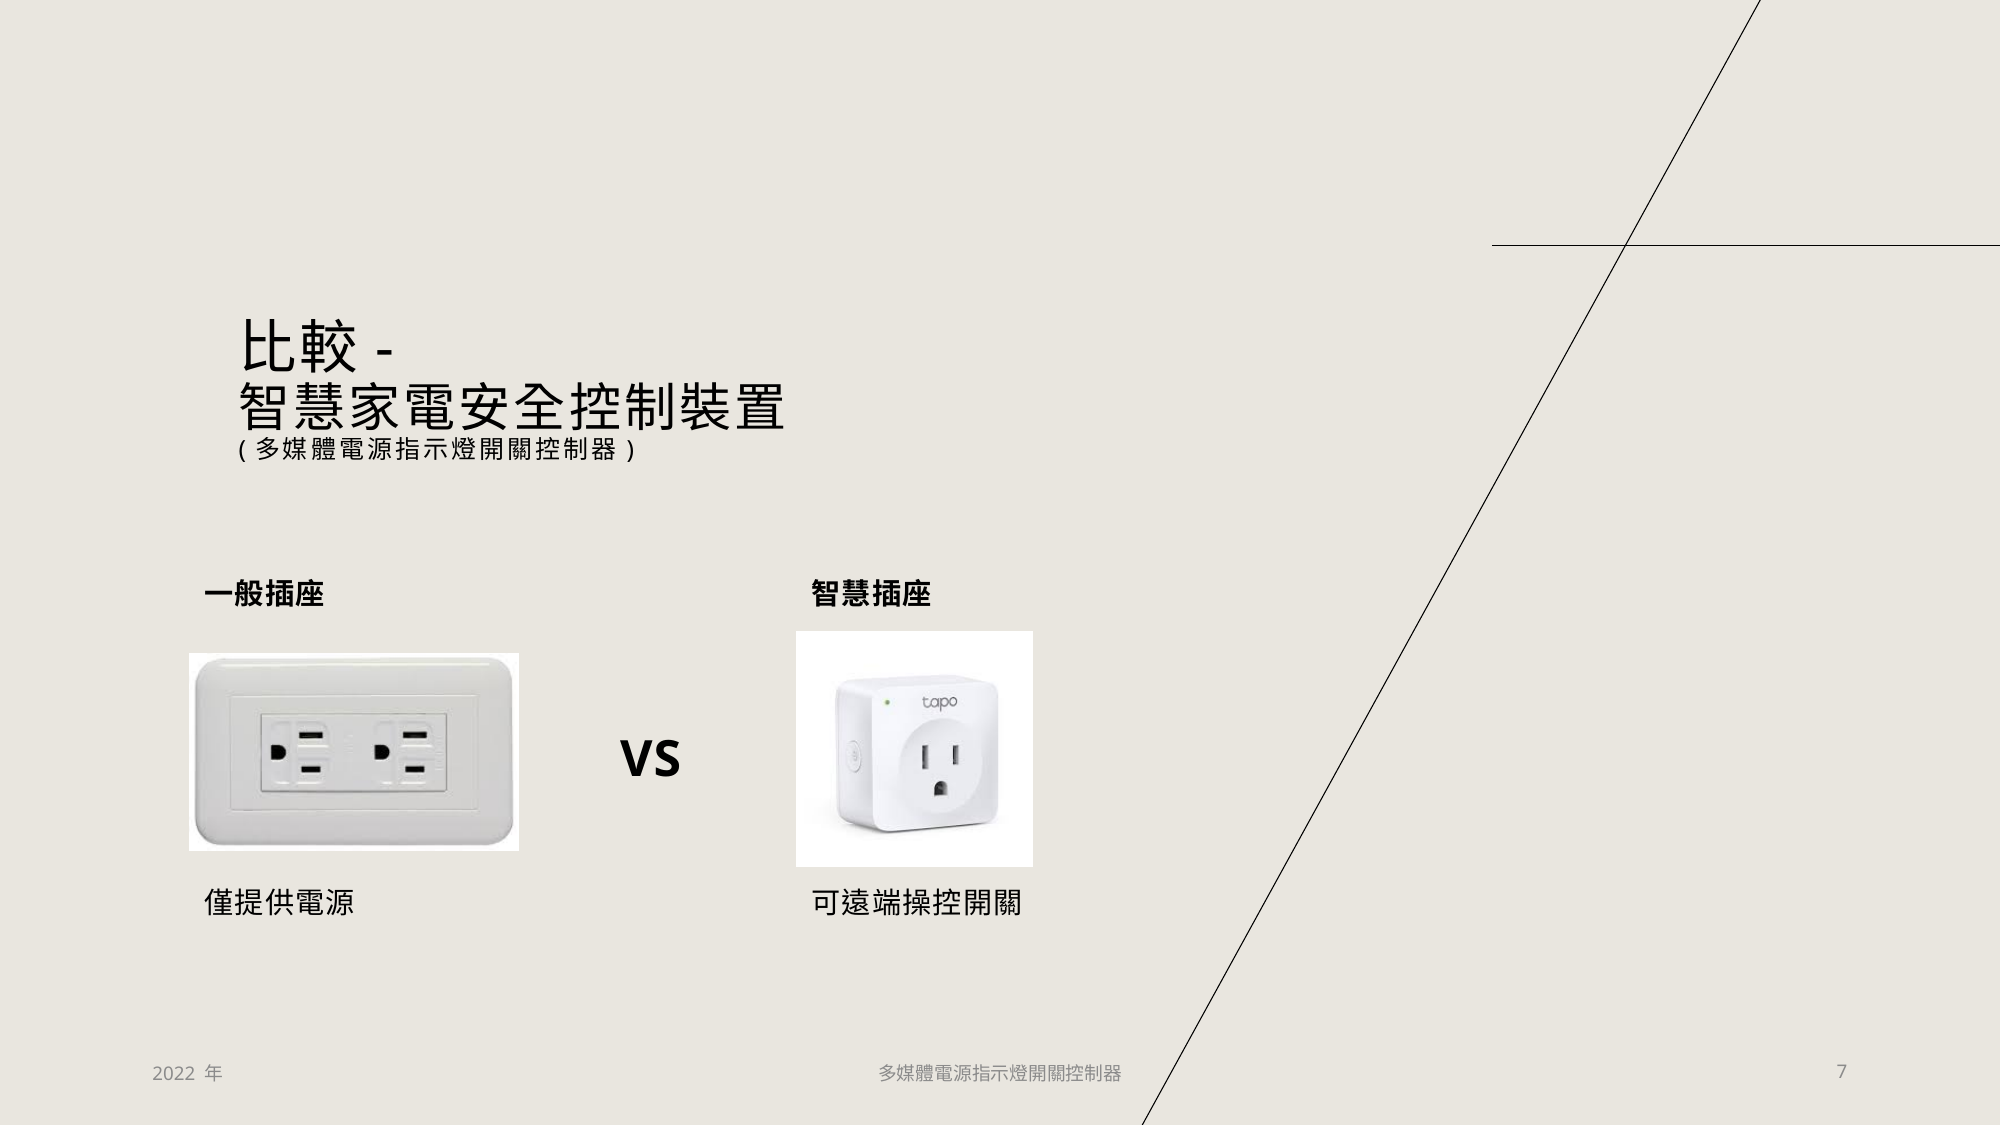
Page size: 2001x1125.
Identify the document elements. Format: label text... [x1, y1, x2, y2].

picture [796, 631, 1033, 867]
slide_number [137, 1042, 588, 1103]
text_box VS [604, 719, 746, 779]
picture [189, 653, 519, 851]
text_box 可遠端操控開關 [796, 877, 1138, 937]
list 一般插座 [189, 567, 377, 627]
text_box 智慧插座 [796, 567, 984, 627]
text_box 僅提供電源 [189, 877, 377, 937]
footer 多媒體電源指示燈開關控制器 [857, 1042, 1143, 1103]
slide_number 7 [1412, 1042, 1863, 1103]
title 比較- 智慧家電安全控制裝置 (多媒體電源指示燈開關控制器) [223, 274, 1062, 472]
